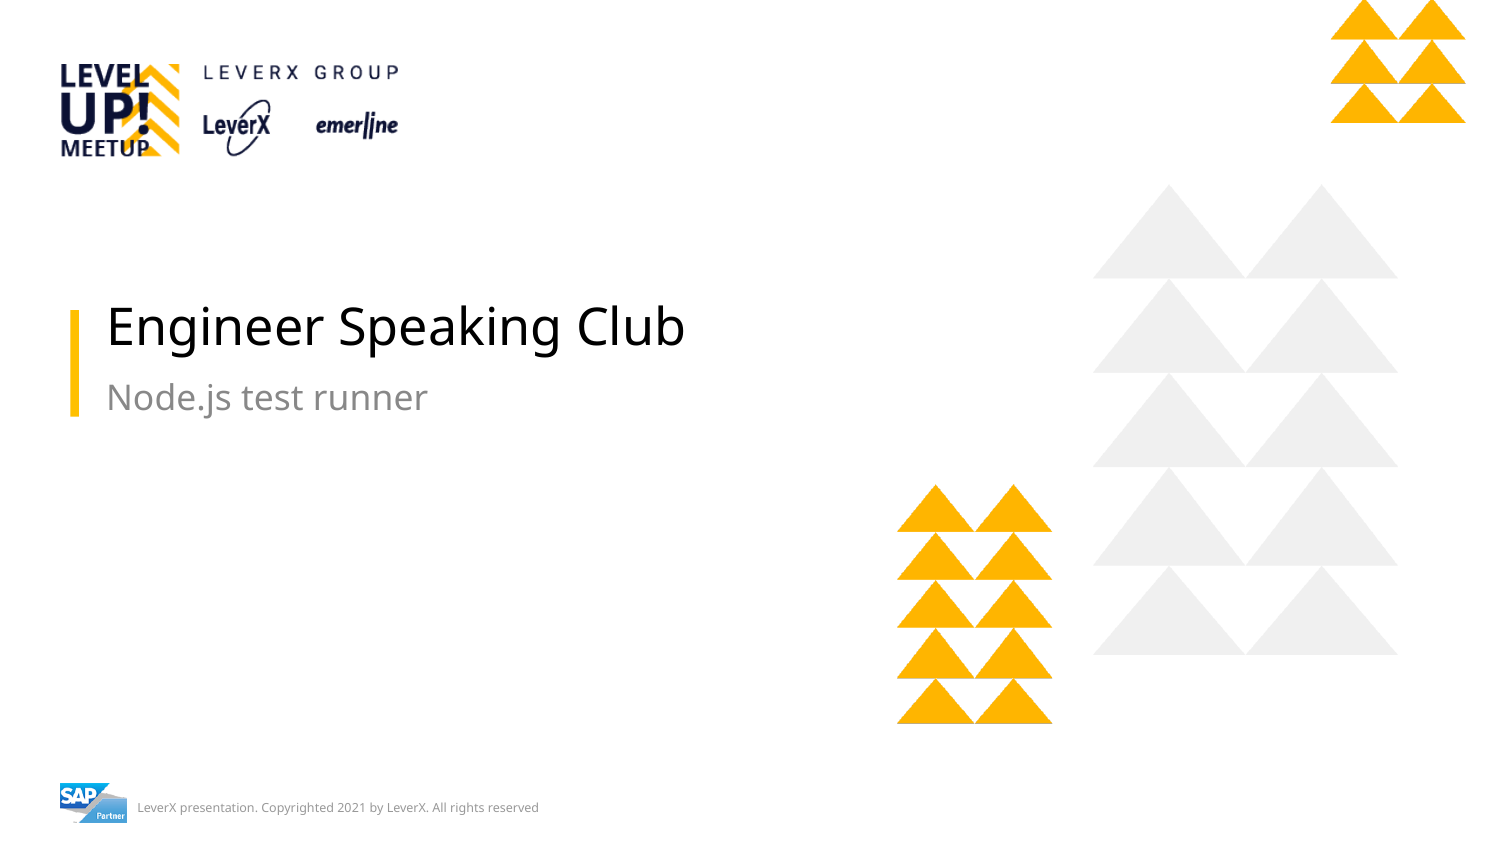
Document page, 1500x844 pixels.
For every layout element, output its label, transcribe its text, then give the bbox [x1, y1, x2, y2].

list Node.js test runner [94, 373, 1096, 422]
text_box [70, 310, 79, 417]
title Engineer Speaking Club [94, 295, 1096, 361]
picture [60, 783, 127, 823]
picture [60, 0, 1500, 844]
